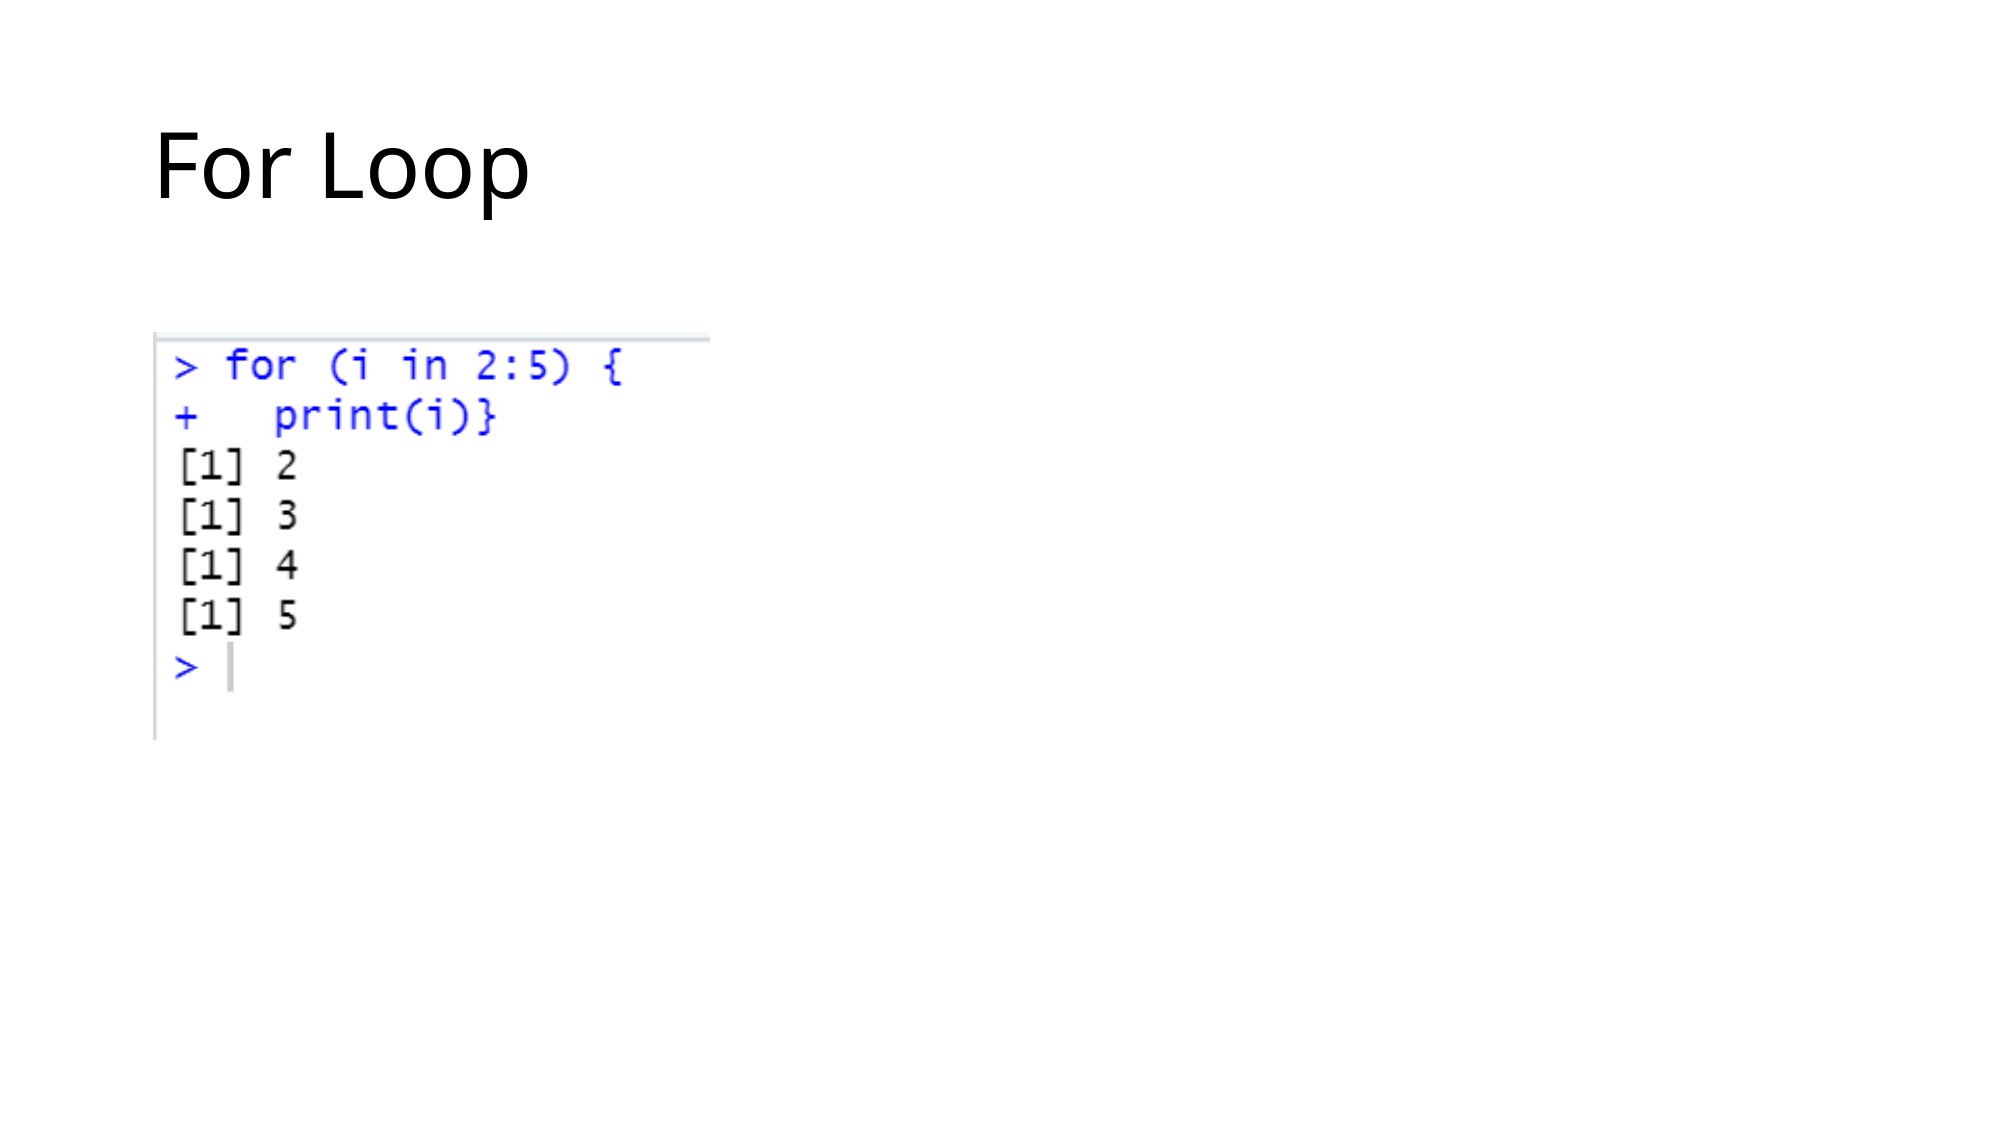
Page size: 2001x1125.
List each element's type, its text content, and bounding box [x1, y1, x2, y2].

title For Loop [137, 59, 1863, 278]
picture [153, 332, 710, 740]
